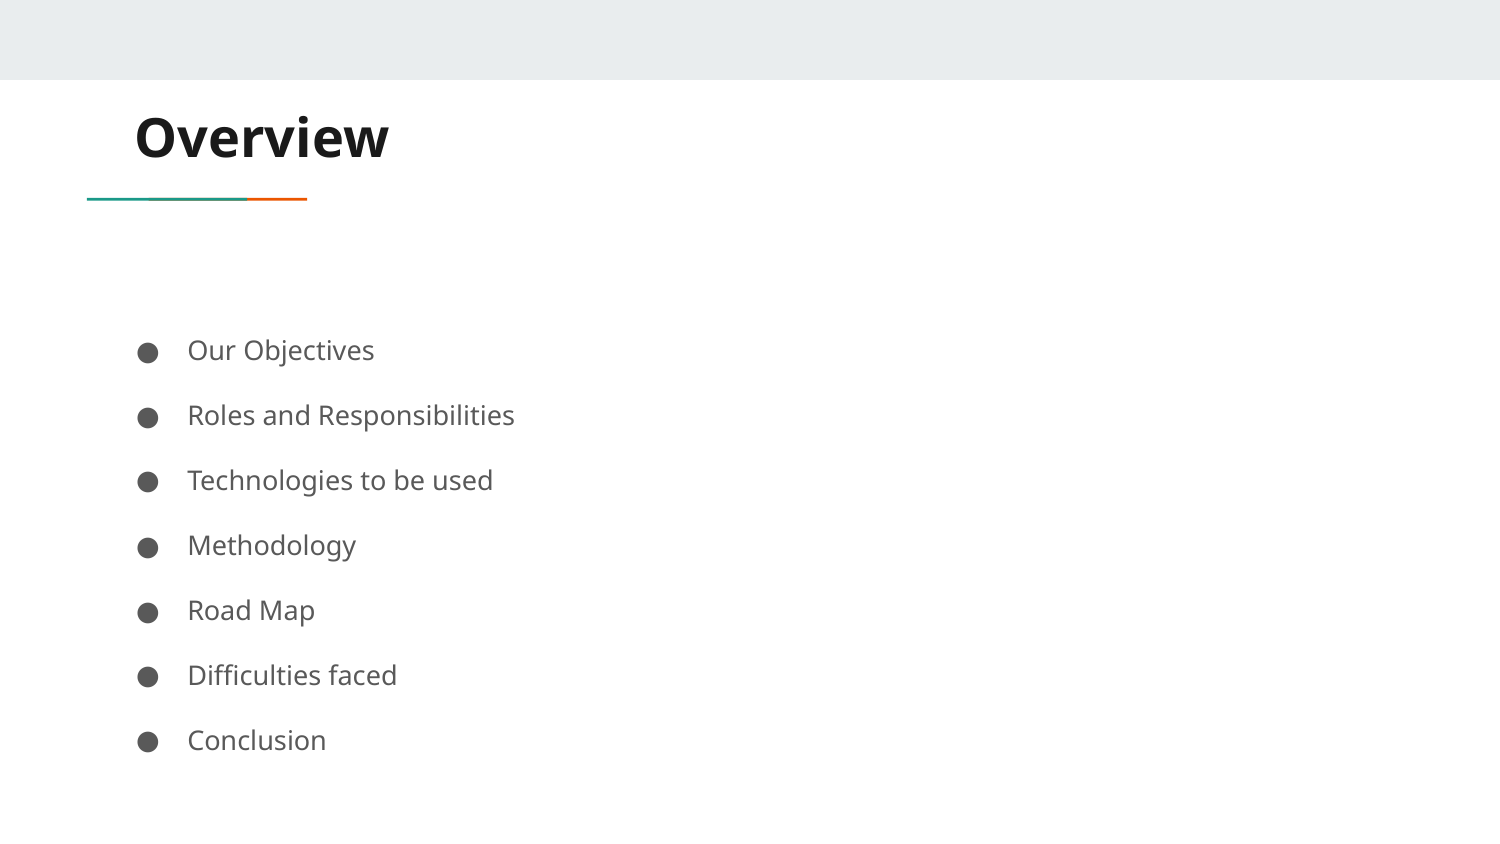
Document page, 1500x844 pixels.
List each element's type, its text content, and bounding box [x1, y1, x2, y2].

title Overview [119, 88, 1381, 177]
list Our Objectives Roles and Responsibilities Technologies to be used Methodology Road Map Difficulties faced Conclusion [97, 285, 1359, 782]
